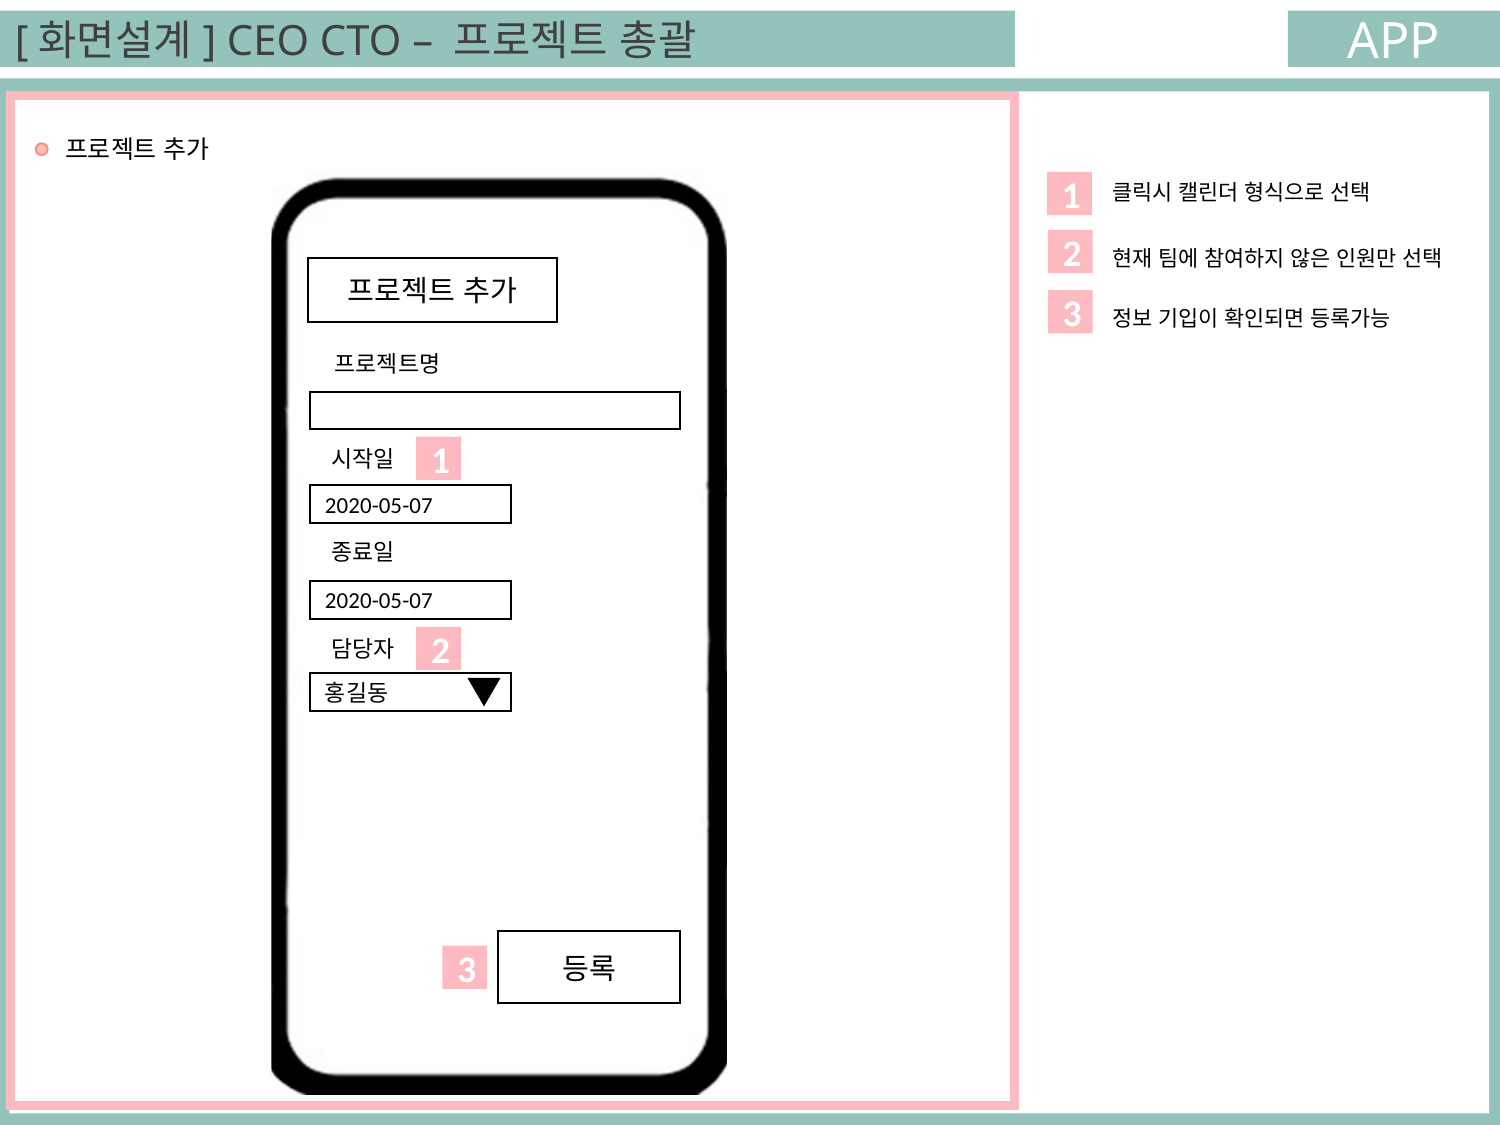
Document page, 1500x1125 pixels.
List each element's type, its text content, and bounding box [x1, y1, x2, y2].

text_box APP [1287, 10, 1500, 68]
text_box [화면설계] CEO CTO – 프로젝트 총괄 [0, 9, 1016, 68]
picture [271, 171, 727, 1095]
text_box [0, 78, 1500, 1125]
